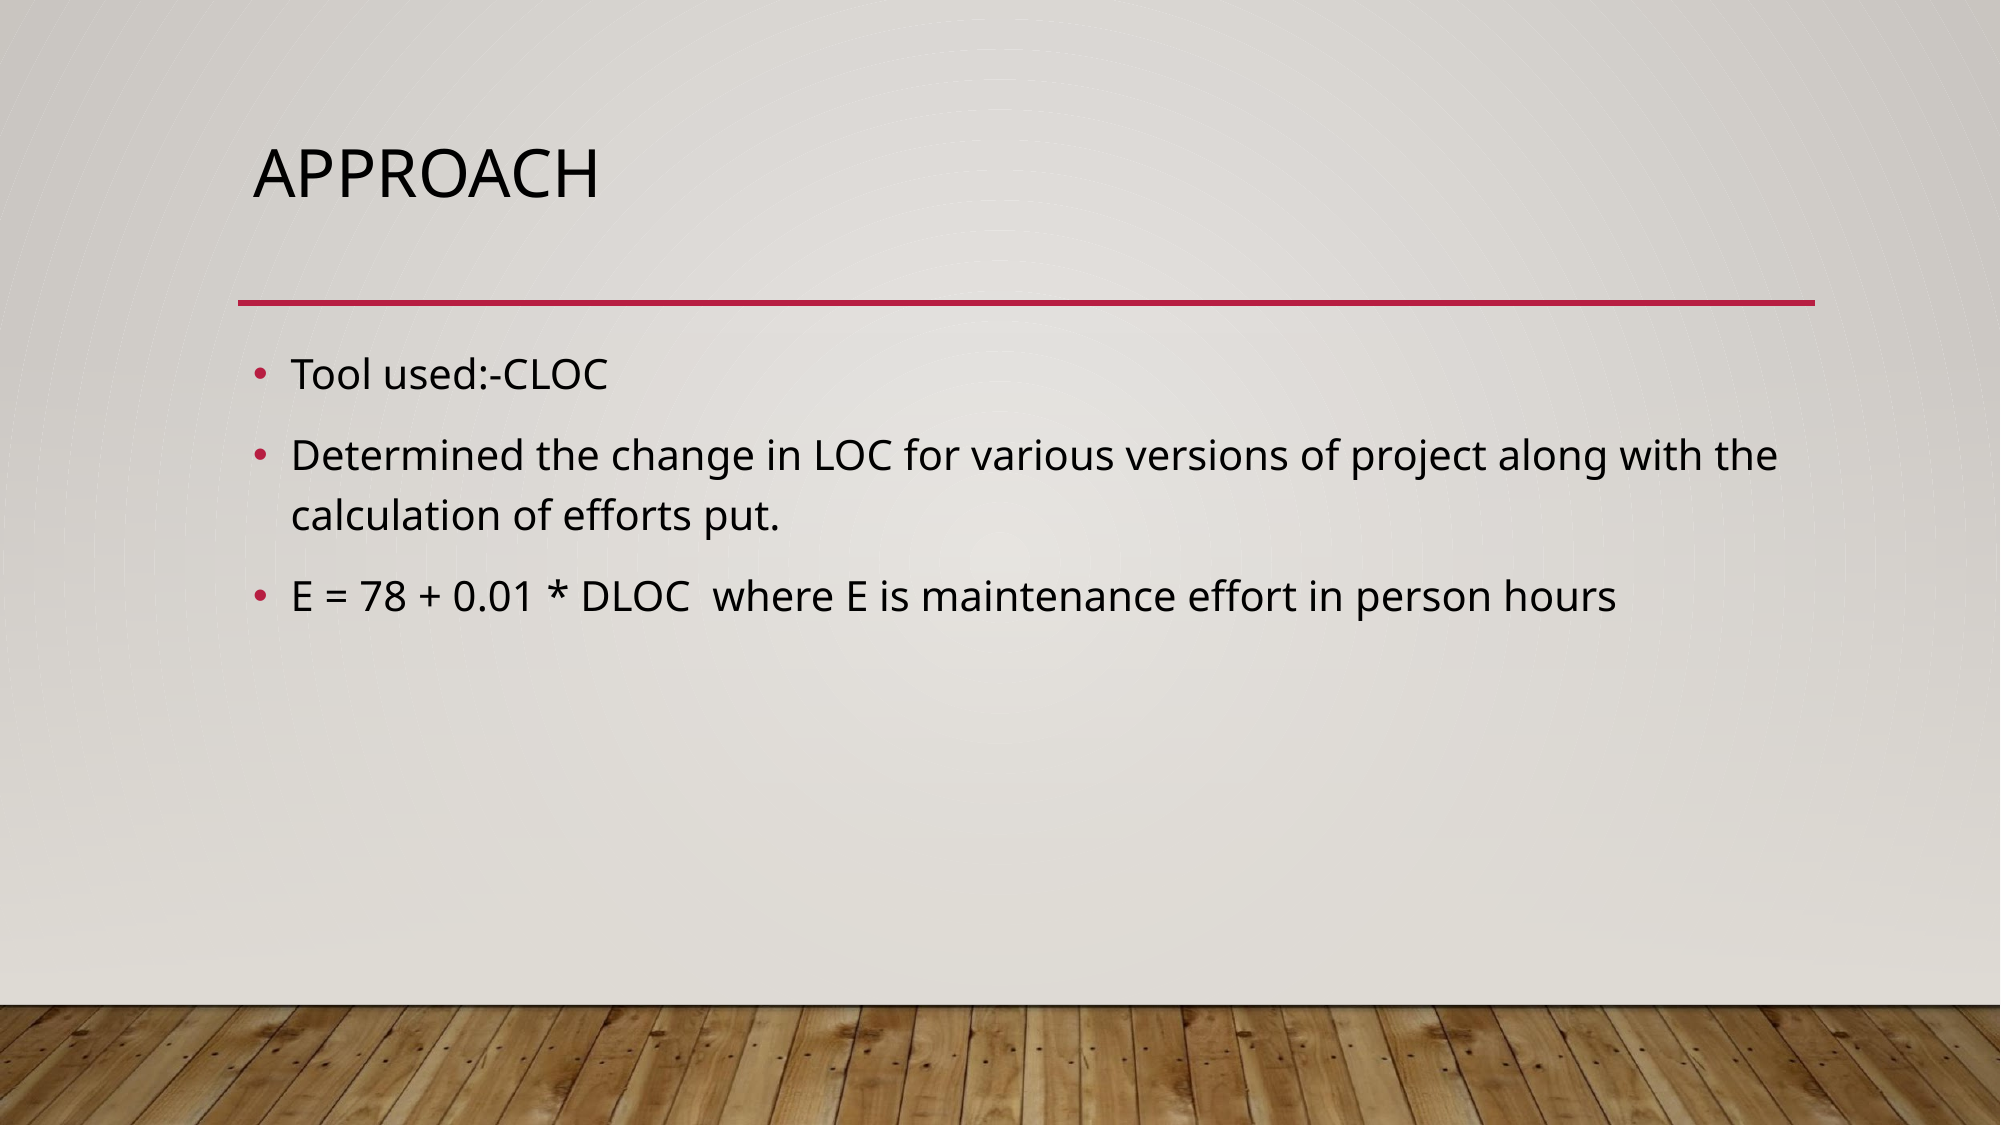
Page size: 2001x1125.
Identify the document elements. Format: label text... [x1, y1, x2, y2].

title APPROACH [238, 131, 1814, 305]
picture [0, 1005, 2000, 1125]
list Tool used:-CLOC Determined the change in LOC for various versions of project along with the calculation of efforts put. E = 78 + 0.01 * DLOC where E is maintenance effort in person hours [238, 330, 1814, 897]
